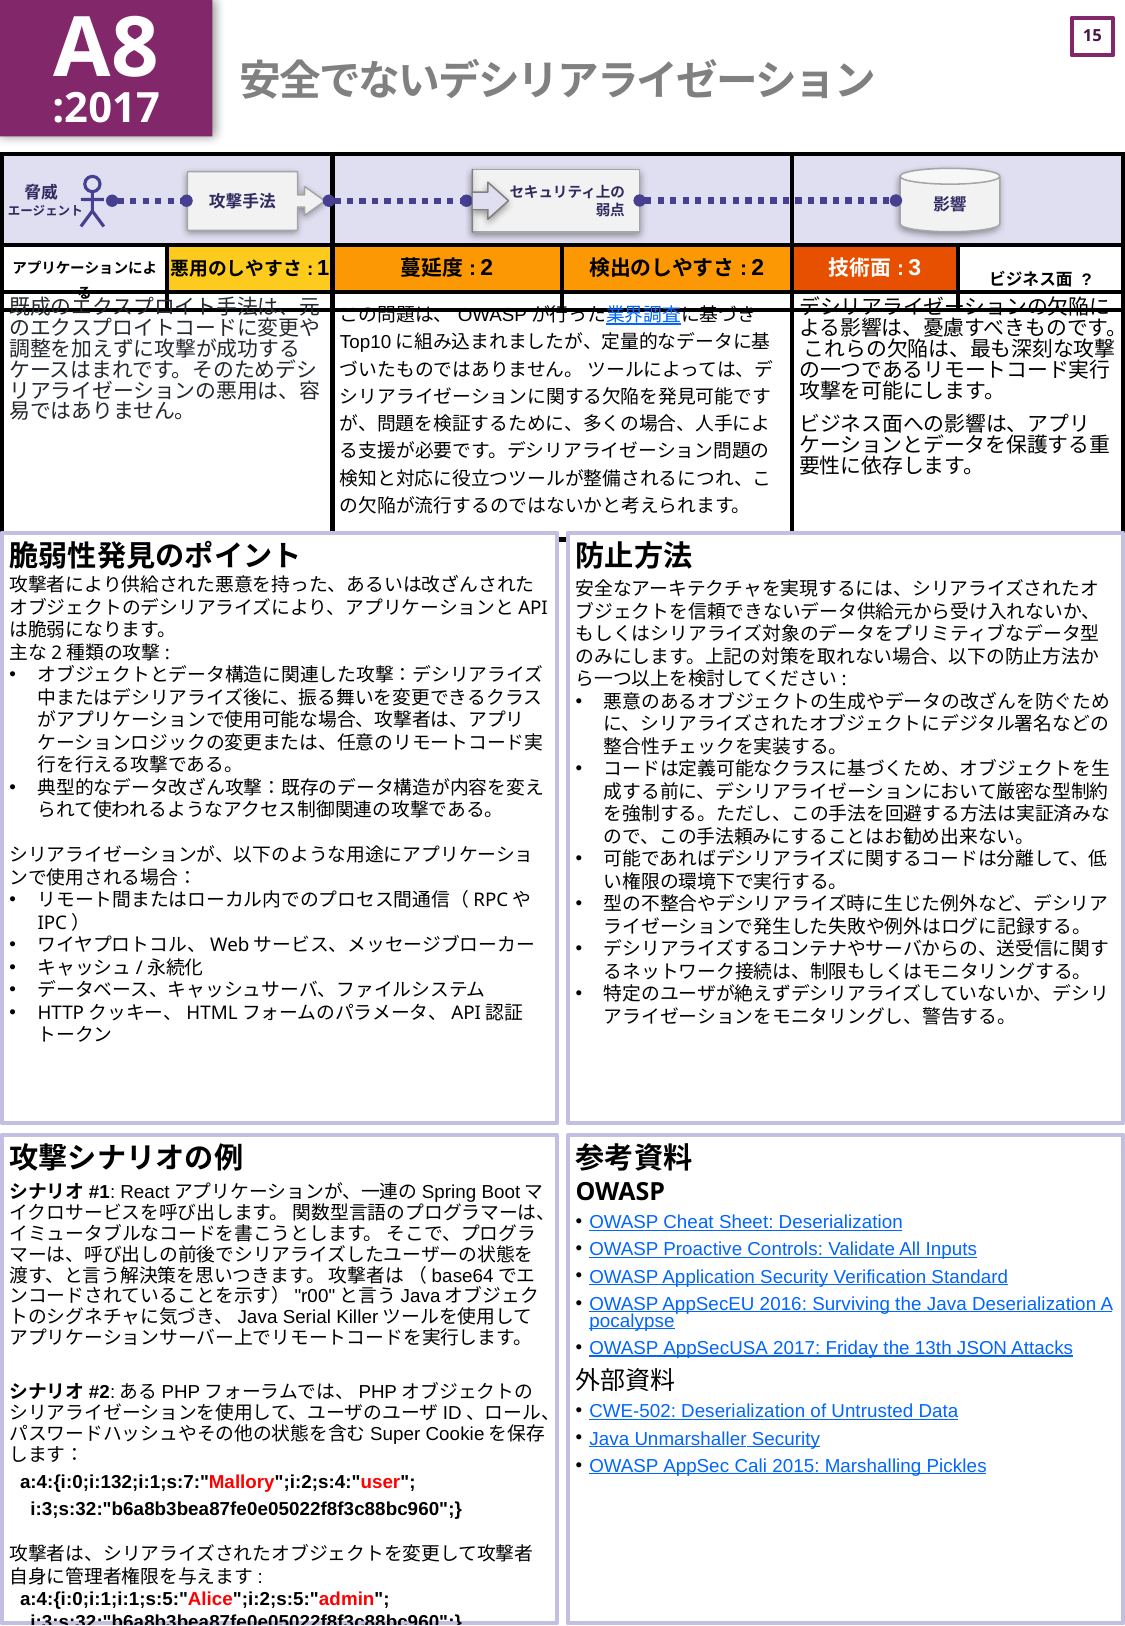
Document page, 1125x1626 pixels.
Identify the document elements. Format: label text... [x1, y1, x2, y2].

table_cell 悪用のしやすさ: 1 [169, 247, 330, 290]
table_cell 技術面: 3 [794, 247, 956, 290]
table_header [332, 154, 792, 243]
text_box 攻撃シナリオの例 シナリオ#1: Reactアプリケーションが、一連のSpring Bootマイクロサービスを呼び出します。 関数型言語のプログラマーは、イミュータブルなコードを書こうとします。 そこで、プログラマーは、呼び出しの前後でシリアライズしたユーザーの状態を渡す、と言う解決策を思いつきます。 攻撃者は （base64でエンコードされていることを示す）"r00"と言うJavaオブジェクトのシグネチャに気づき、Java Serial Killerツールを使用してアプリケーションサーバー上でリモートコードを実行します。 シナリオ#2:あるPHPフォーラムでは、PHPオブジェクトのシリアライゼーションを使用して、ユーザのユーザID、ロール、パスワードハッシュやその他の状態を含むSuper Cookieを保存します： a:4:{i:0;i:132;i:1;s:7:"Mallory";i:2;s:4:"user"; i:3;s:32:"b6a8b3bea87fe0e05022f8f3c88bc960";} 攻撃者は、シリアライズされたオブジェクトを変更して攻撃者自身に管理者権限を与えます: a:4:{i:0;i:1;i:1;s:5:"Alice";i:2;s:5:"admin"; i:3;s:32:"b6a8b3bea87fe0e05022f8f3c88bc960";} [0, 1133, 559, 1625]
table_cell [960, 247, 1121, 290]
table_cell デシリアライゼーションの欠陥による影響は、憂慮すべきものです。 これらの欠陥は、最も深刻な攻撃の一つであるリモートコード実行攻撃を可能にします。 ビジネス面への影響は、アプリケーションとデータを保護する重要性に依存します。 [792, 294, 1123, 526]
table_cell [4, 247, 165, 290]
text_box 脆弱性発見のポイント 攻撃者により供給された悪意を持った、あるいは改ざんされたオブジェクトのデシリアライズにより、アプリケーションとAPIは脆弱になります。 主な2種類の攻撃: オブジェクトとデータ構造に関連した攻撃：デシリアライズ中またはデシリアライズ後に、振る舞いを変更できるクラスがアプリケーションで使用可能な場合、攻撃者は、アプリケーションロジックの変更または、任意のリモートコード実行を行える攻撃である。 典型的なデータ改ざん攻撃：既存のデータ構造が内容を変えられて使われるようなアクセス制御関連の攻撃である。 シリアライゼーションが、以下のような用途にアプリケーションで使用される場合： リモート間またはローカル内でのプロセス間通信（RPCやIPC） ワイヤプロトコル、Webサービス、メッセージブローカー キャッシュ/永続化 データベース、キャッシュサーバ、ファイルシステム HTTPクッキー、HTMLフォームのパラメータ、API認証トークン [0, 531, 559, 1125]
text_box 防止方法 安全なアーキテクチャを実現するには、シリアライズされたオブジェクトを信頼できないデータ供給元から受け入れないか、もしくはシリアライズ対象のデータをプリミティブなデータ型のみにします。上記の対策を取れない場合、以下の防止方法から一つ以上を検討してください: 悪意のあるオブジェクトの生成やデータの改ざんを防ぐために、シリアライズされたオブジェクトにデジタル署名などの整合性チェックを実装する。 コードは定義可能なクラスに基づくため、オブジェクトを生成する前に、デシリアライゼーションにおいて厳密な型制約を強制する。ただし、この手法を回避する方法は実証済みなので、この手法頼みにすることはお勧め出来ない。 可能であればデシリアライズに関するコードは分離して、低い権限の環境下で実行する。 型の不整合やデシリアライズ時に生じた例外など、デシリアライゼーションで発生した失敗や例外はログに記録する。 デシリアライズするコンテナやサーバからの、送受信に関するネットワーク接続は、制限もしくはモニタリングする。 特定のユーザが絶えずデシリアライズしていないか、デシリアライゼーションをモニタリングし、警告する。 [566, 531, 1125, 1125]
table_cell 検出のしやすさ: 2 [564, 247, 790, 290]
table_cell この問題は、OWASPが行った業界調査に基づきTop10に組み込まれましたが、定量的なデータに基づいたものではありません。 ツールによっては、デシリアライゼーションに関する欠陥を発見可能ですが、問題を検証するために、多くの場合、人手による支援が必要です。デシリアライゼーション問題の検知と対応に役立つツールが整備されるにつれ、この欠陥が流行するのではないかと考えられます。 [332, 294, 792, 526]
text_box 参考資料 OWASP OWASP Cheat Sheet: Deserialization OWASP Proactive Controls: Validate All Inputs OWASP Application Security Verification Standard OWASP AppSecEU 2016: Surviving the Java Deserialization Apocalypse OWASP AppSecUSA 2017: Friday the 13th JSON Attacks 外部資料 CWE-502: Deserialization of Untrusted Data Java Unmarshaller Security OWASP AppSec Cali 2015: Marshalling Pickles [566, 1133, 1125, 1625]
table_header [2, 154, 332, 243]
title 安全でないデシリアライゼーション [225, 12, 1125, 134]
table_header [792, 154, 1123, 243]
table_cell 蔓延度: 2 [335, 247, 560, 290]
list A8 :2017 [0, 0, 213, 137]
table_cell 既成のエクスプロイト手法は、元のエクスプロイトコードに変更や調整を加えずに攻撃が成功するケースはまれです。そのためデシリアライゼーションの悪用は、容易ではありません。 [2, 294, 332, 526]
